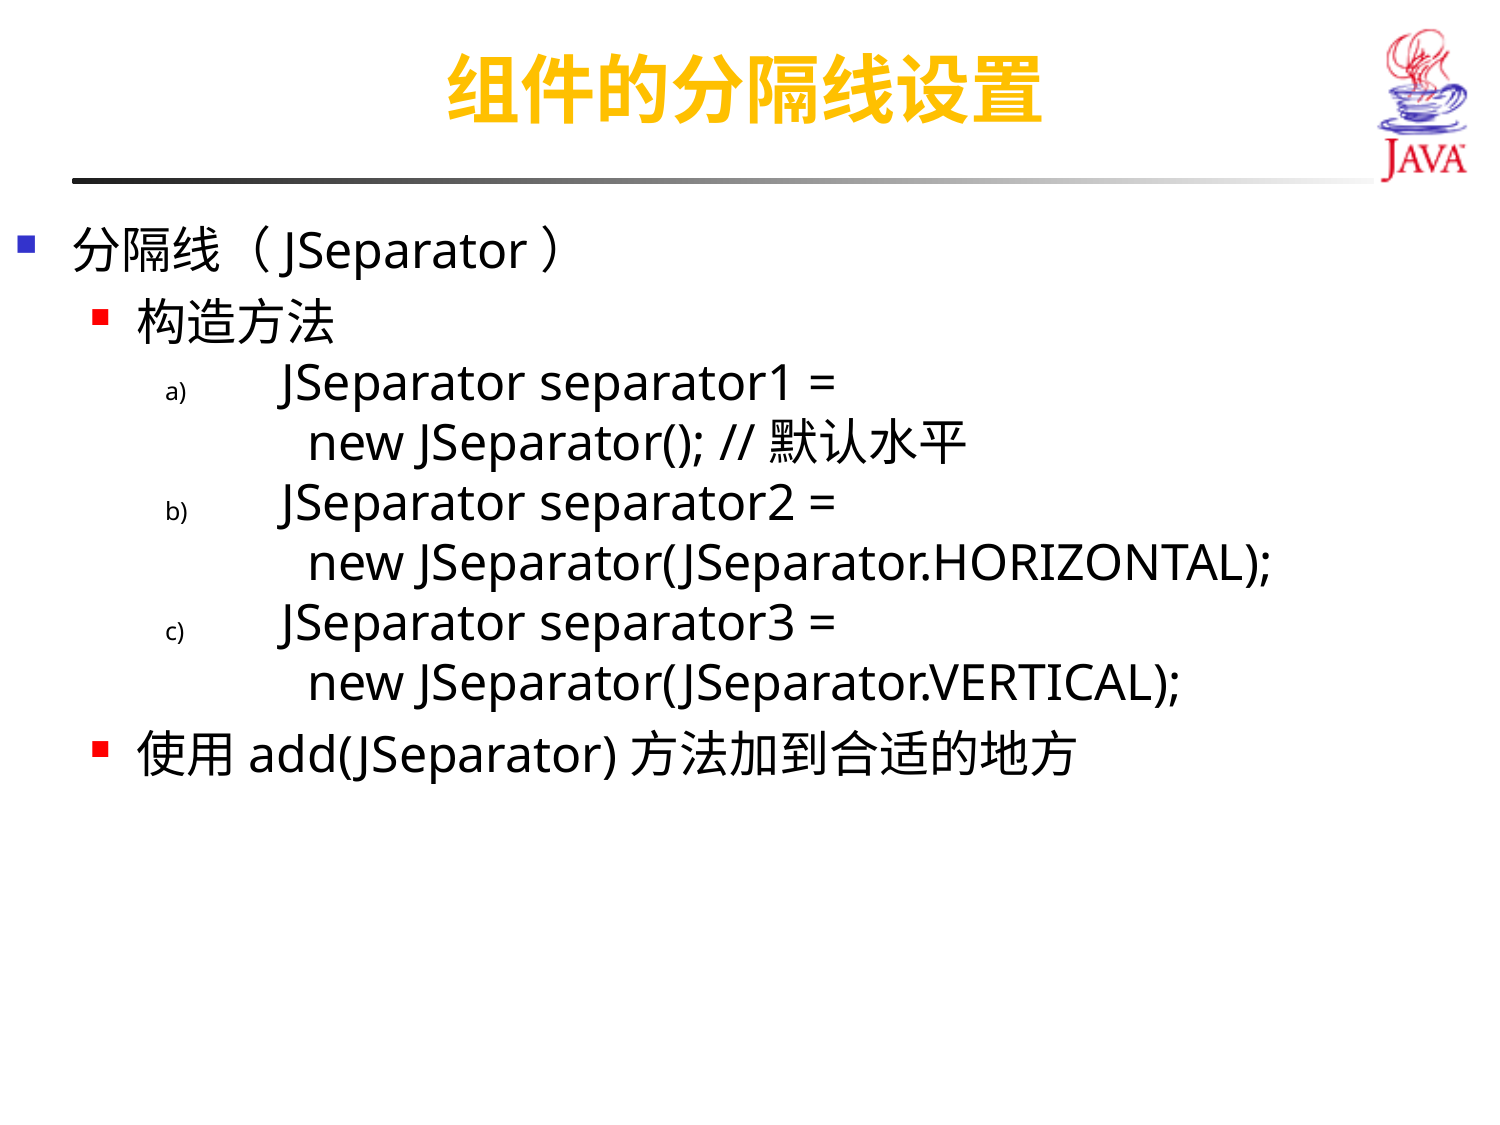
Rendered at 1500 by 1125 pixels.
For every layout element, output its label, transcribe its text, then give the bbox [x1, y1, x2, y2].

list 分隔线（JSeparator） 构造方法 JSeparator separator1 = new JSeparator(); //默认水平 JSeparator separator2 = new JSeparator(JSeparator.HORIZONTAL); JSeparator separator3 = new JSeparator(JSeparator.VERTICAL); 使用add(JSeparator)方法加到合适的地方 [0, 199, 1473, 947]
text_box 组件的分隔线设置 [70, 35, 1421, 141]
picture [1374, 24, 1473, 190]
